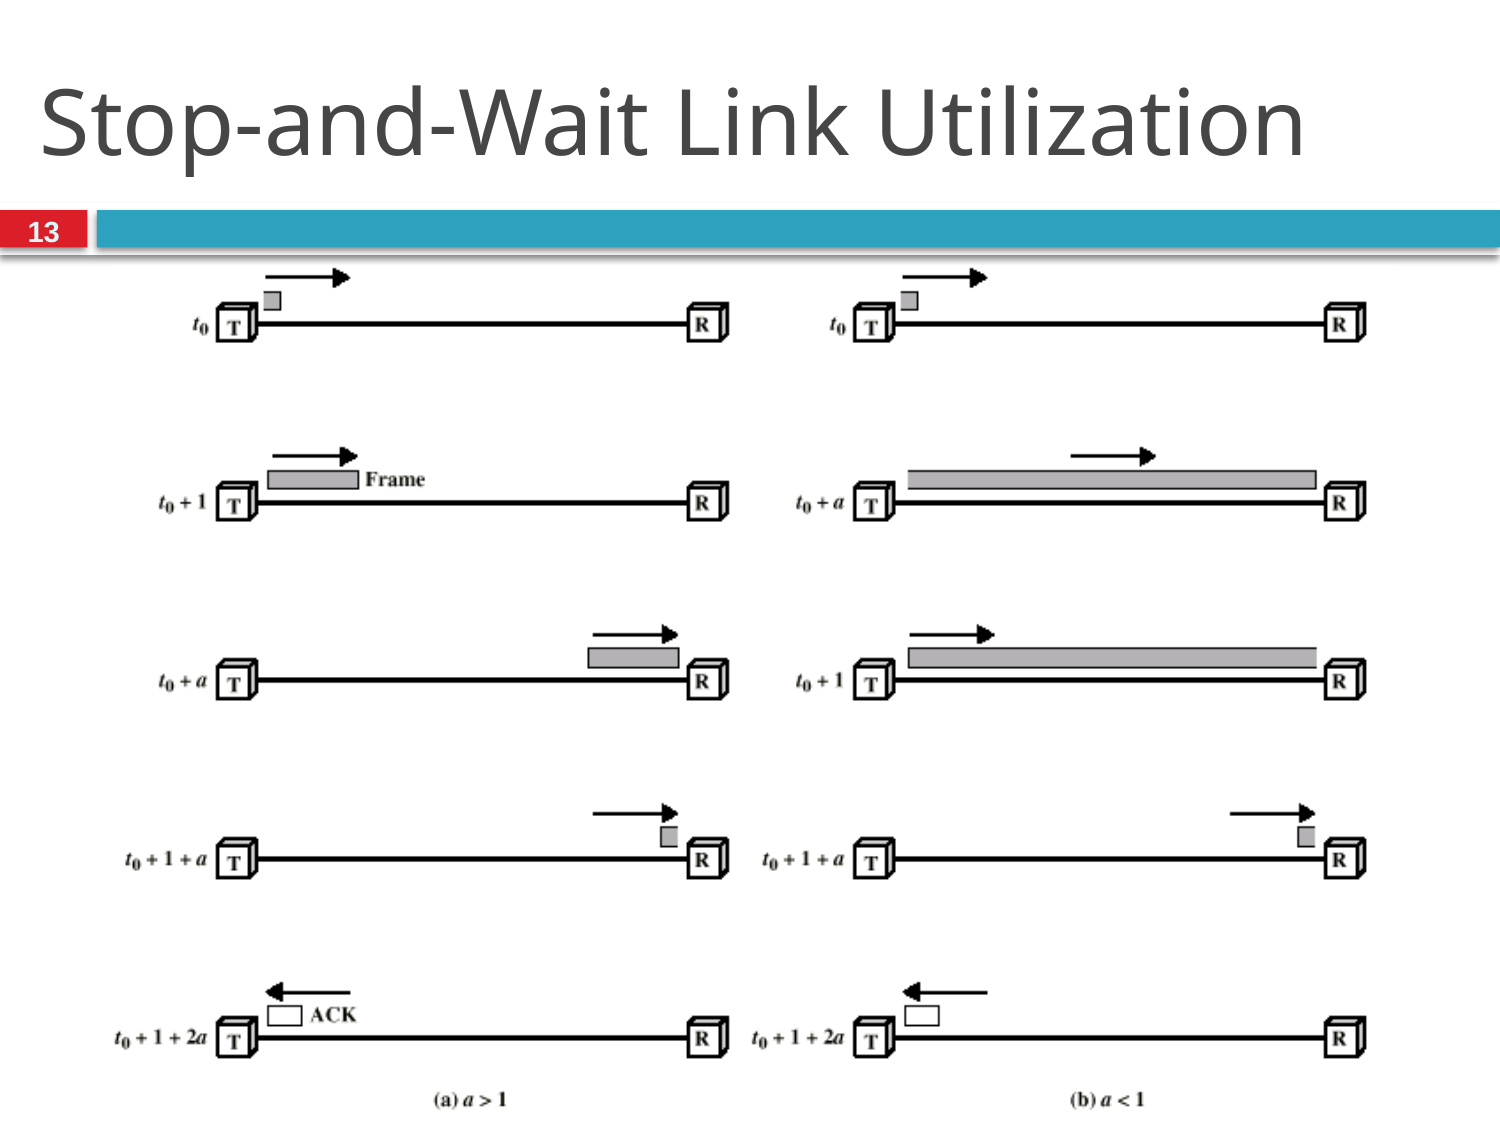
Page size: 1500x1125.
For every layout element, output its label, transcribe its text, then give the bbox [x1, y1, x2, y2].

title Stop-and-Wait Link Utilization [24, 37, 1475, 200]
picture [109, 264, 1395, 1115]
slide_number 13 [0, 206, 88, 257]
